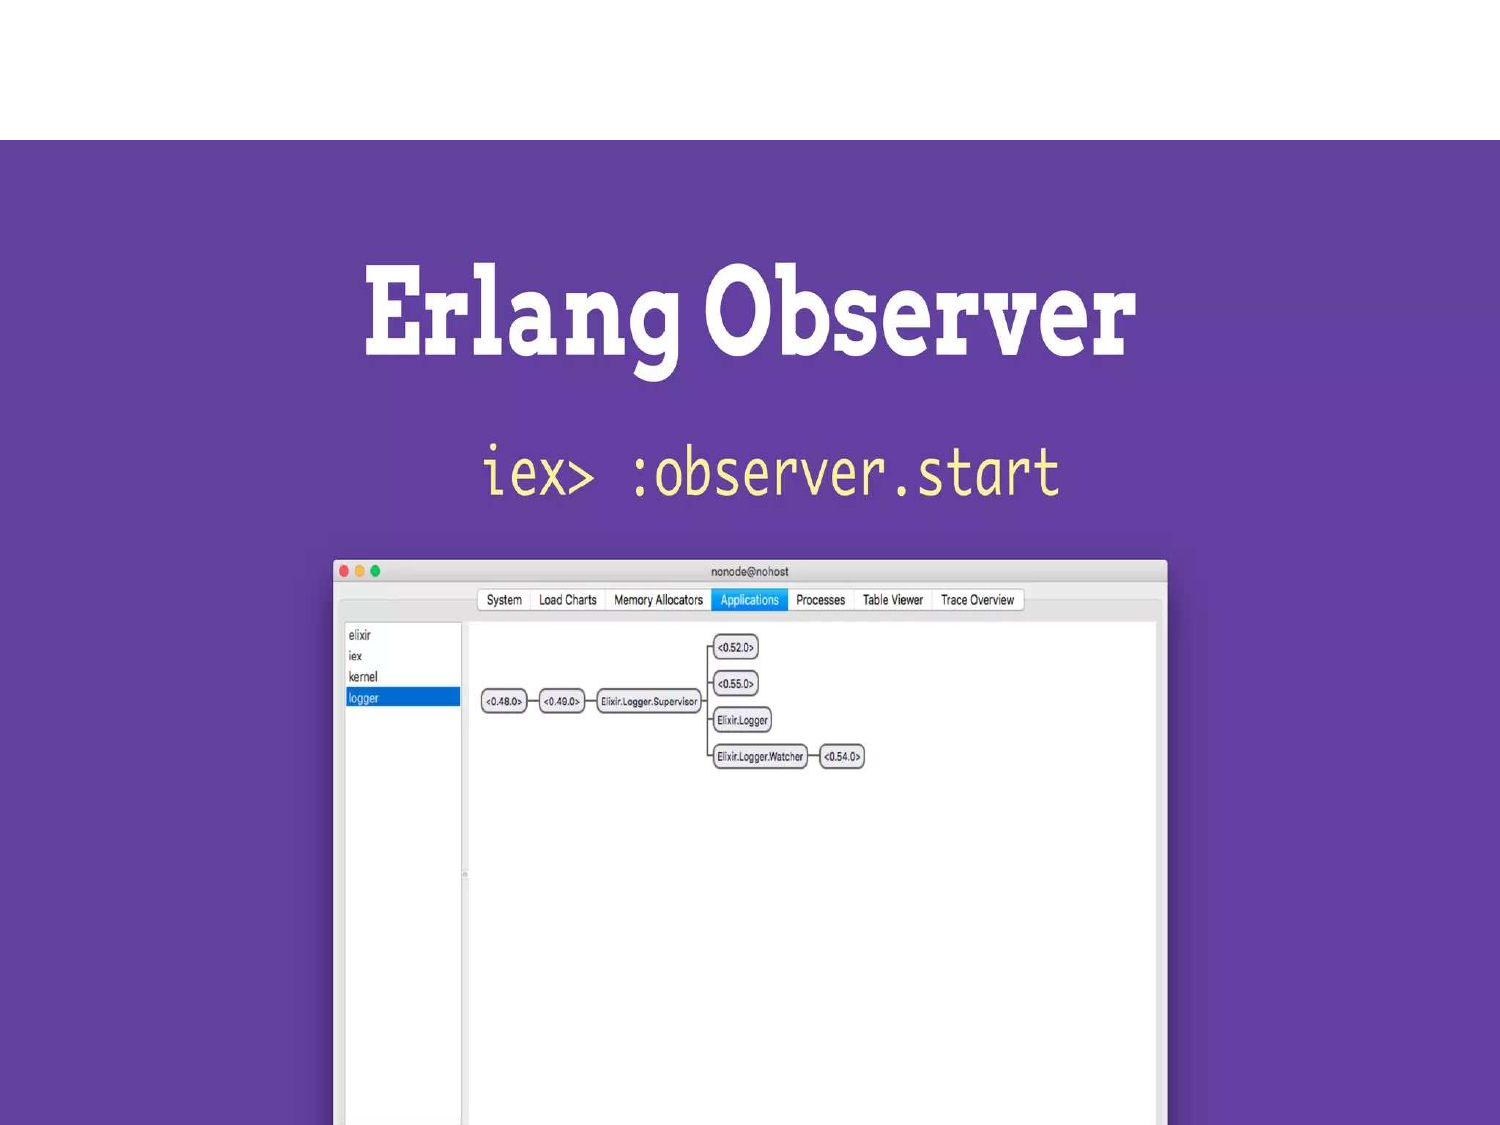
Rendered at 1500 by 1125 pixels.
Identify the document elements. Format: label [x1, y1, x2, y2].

picture [0, 140, 1500, 1125]
